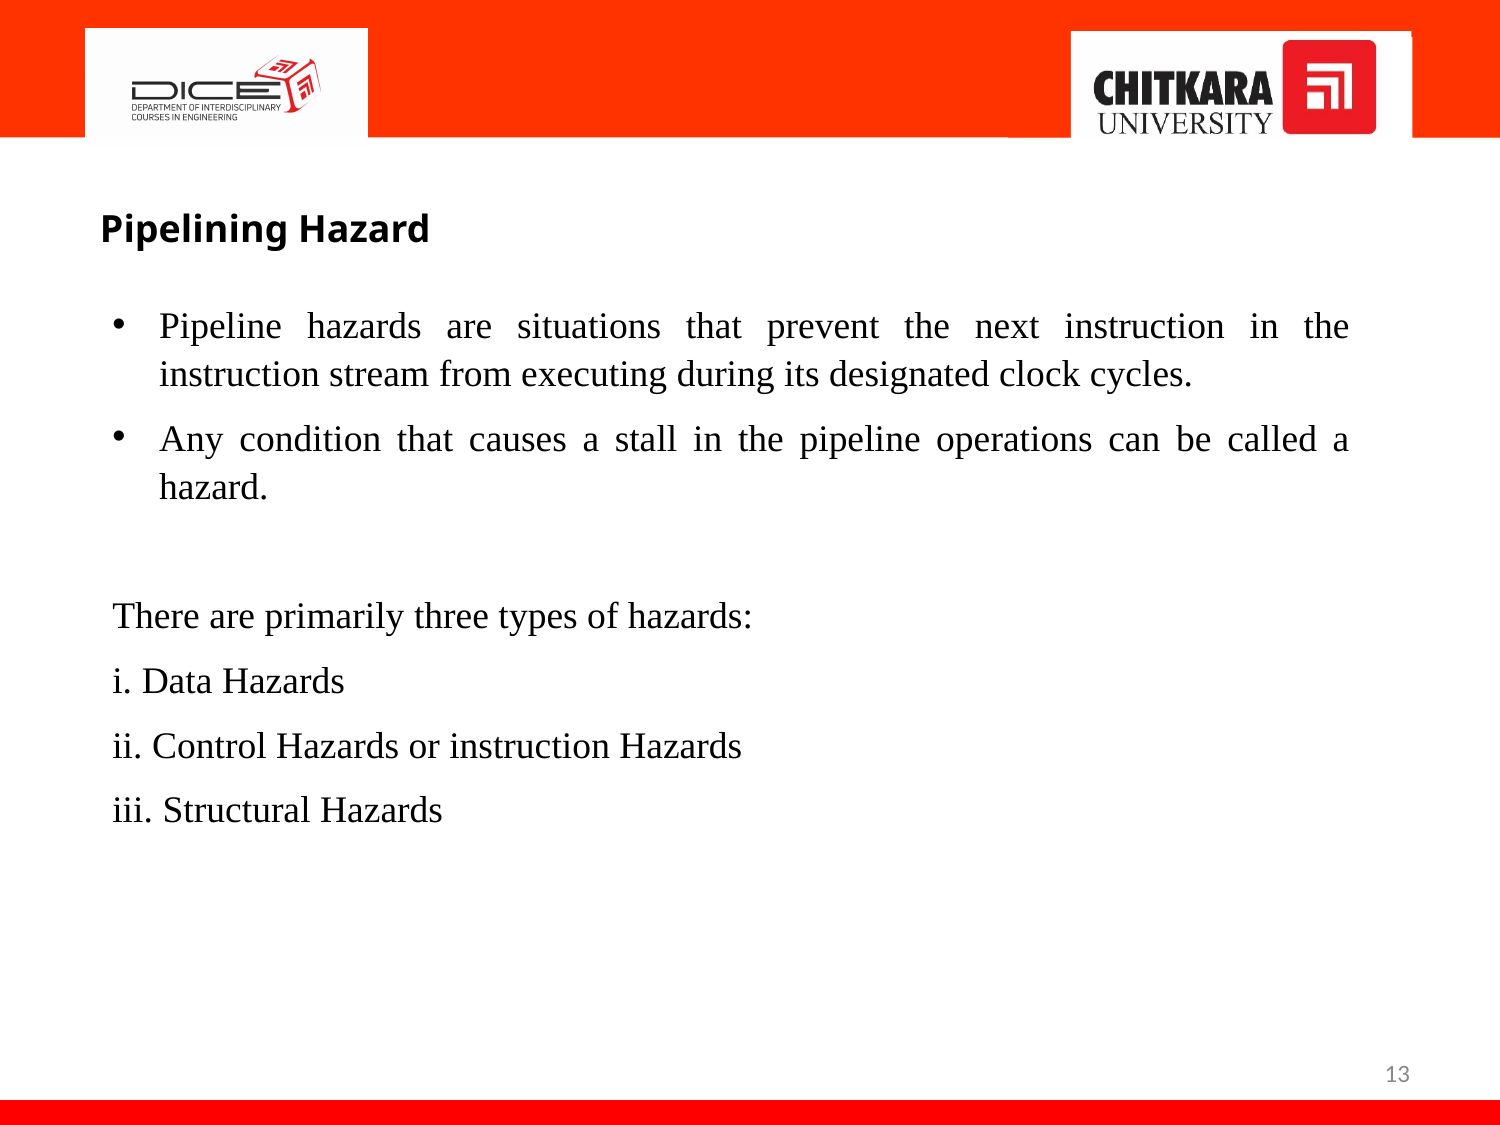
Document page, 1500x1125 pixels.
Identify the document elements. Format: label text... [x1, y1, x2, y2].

picture [85, 28, 368, 148]
text_box Pipelining Hazard [84, 158, 1406, 277]
picture [1074, 37, 1391, 138]
slide_number 13 [1074, 1042, 1425, 1103]
text_box Pipeline hazards are situations that prevent the next instruction in the instruction stream from executing during its designated clock cycles. Any condition that causes a stall in the pipeline operations can be called a hazard. There are primarily three types of hazards: i. Data Hazards ii. Control Hazards or instruction Hazards iii. Structural Hazards [97, 290, 1367, 838]
